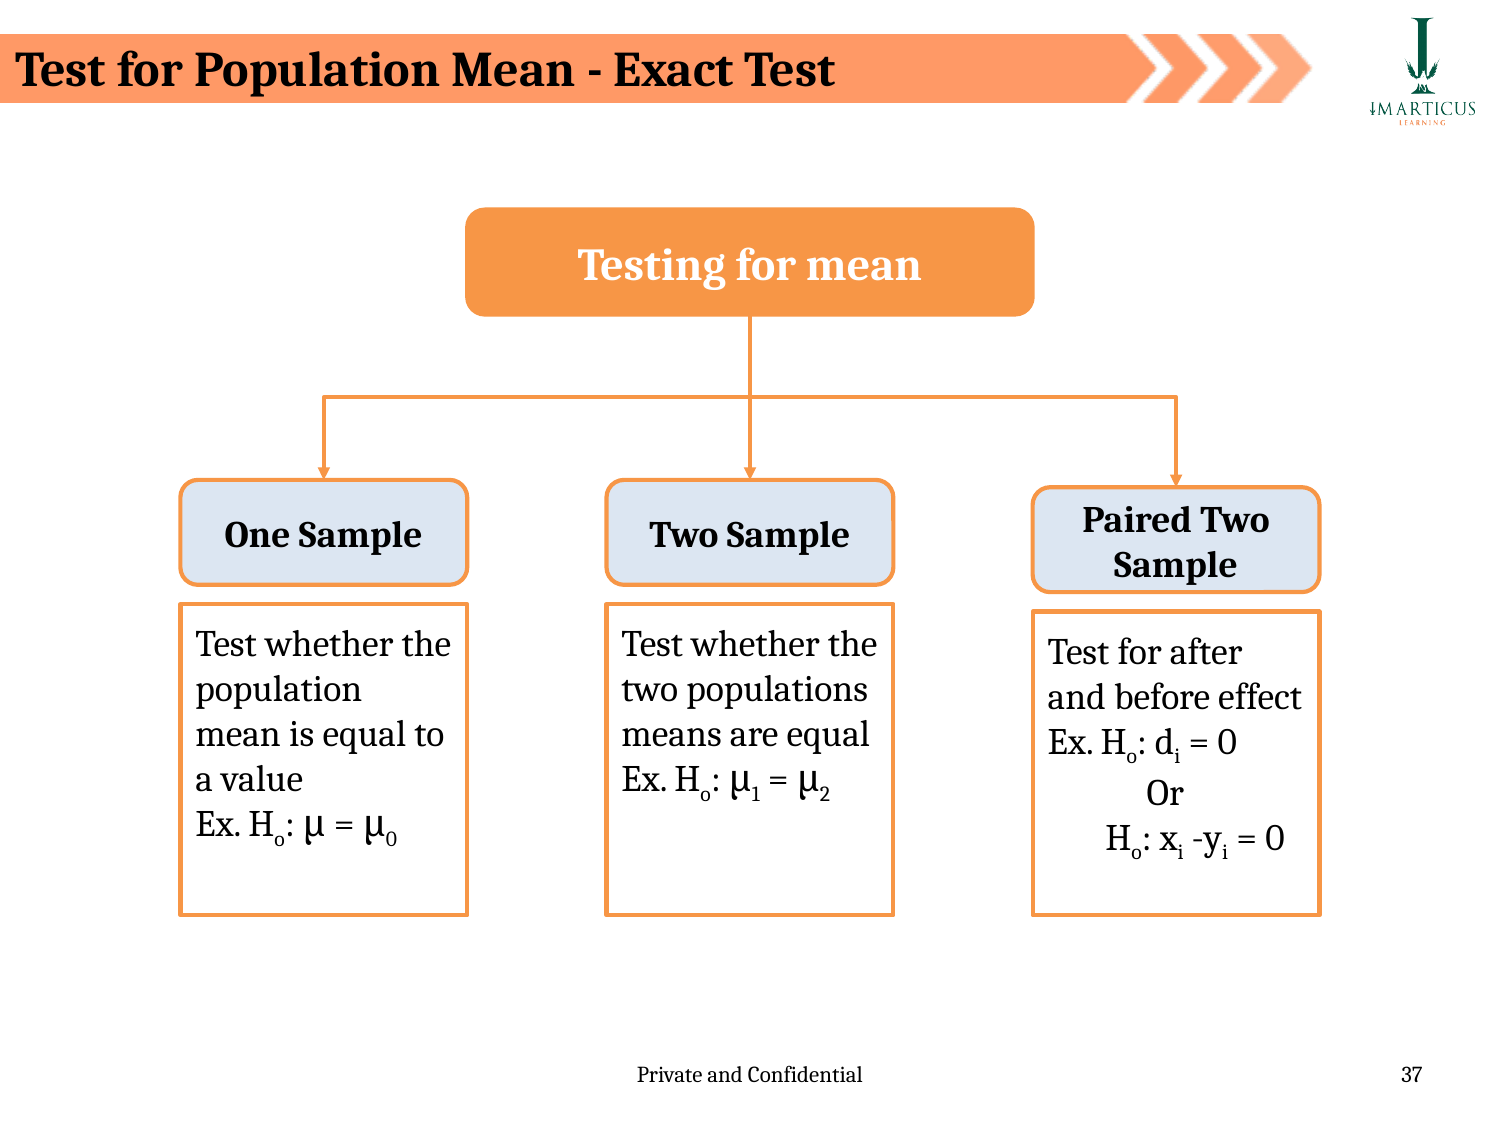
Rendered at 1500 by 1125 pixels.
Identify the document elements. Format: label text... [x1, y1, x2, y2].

title Test for Population Mean - Exact Test [0, 16, 1015, 117]
text_box Paired Two Sample [1030, 485, 1322, 595]
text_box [744, 396, 1177, 488]
text_box Two Sample [624, 477, 896, 587]
text_box Test whether the two populations means are equal Ex. Ho: μ1 = μ2 [604, 602, 895, 917]
text_box Testing for mean [624, 207, 1035, 317]
picture [1015, 0, 1500, 150]
text_box Test for after and before effect Ex. Ho: di = 0 Or Ho: xi -yi = 0 [1031, 609, 1322, 917]
text_box Test whether the population mean is equal to a value Ex. Ho: μ = μ0 [178, 602, 469, 917]
text_box One Sample [178, 477, 448, 587]
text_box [453, 183, 620, 611]
